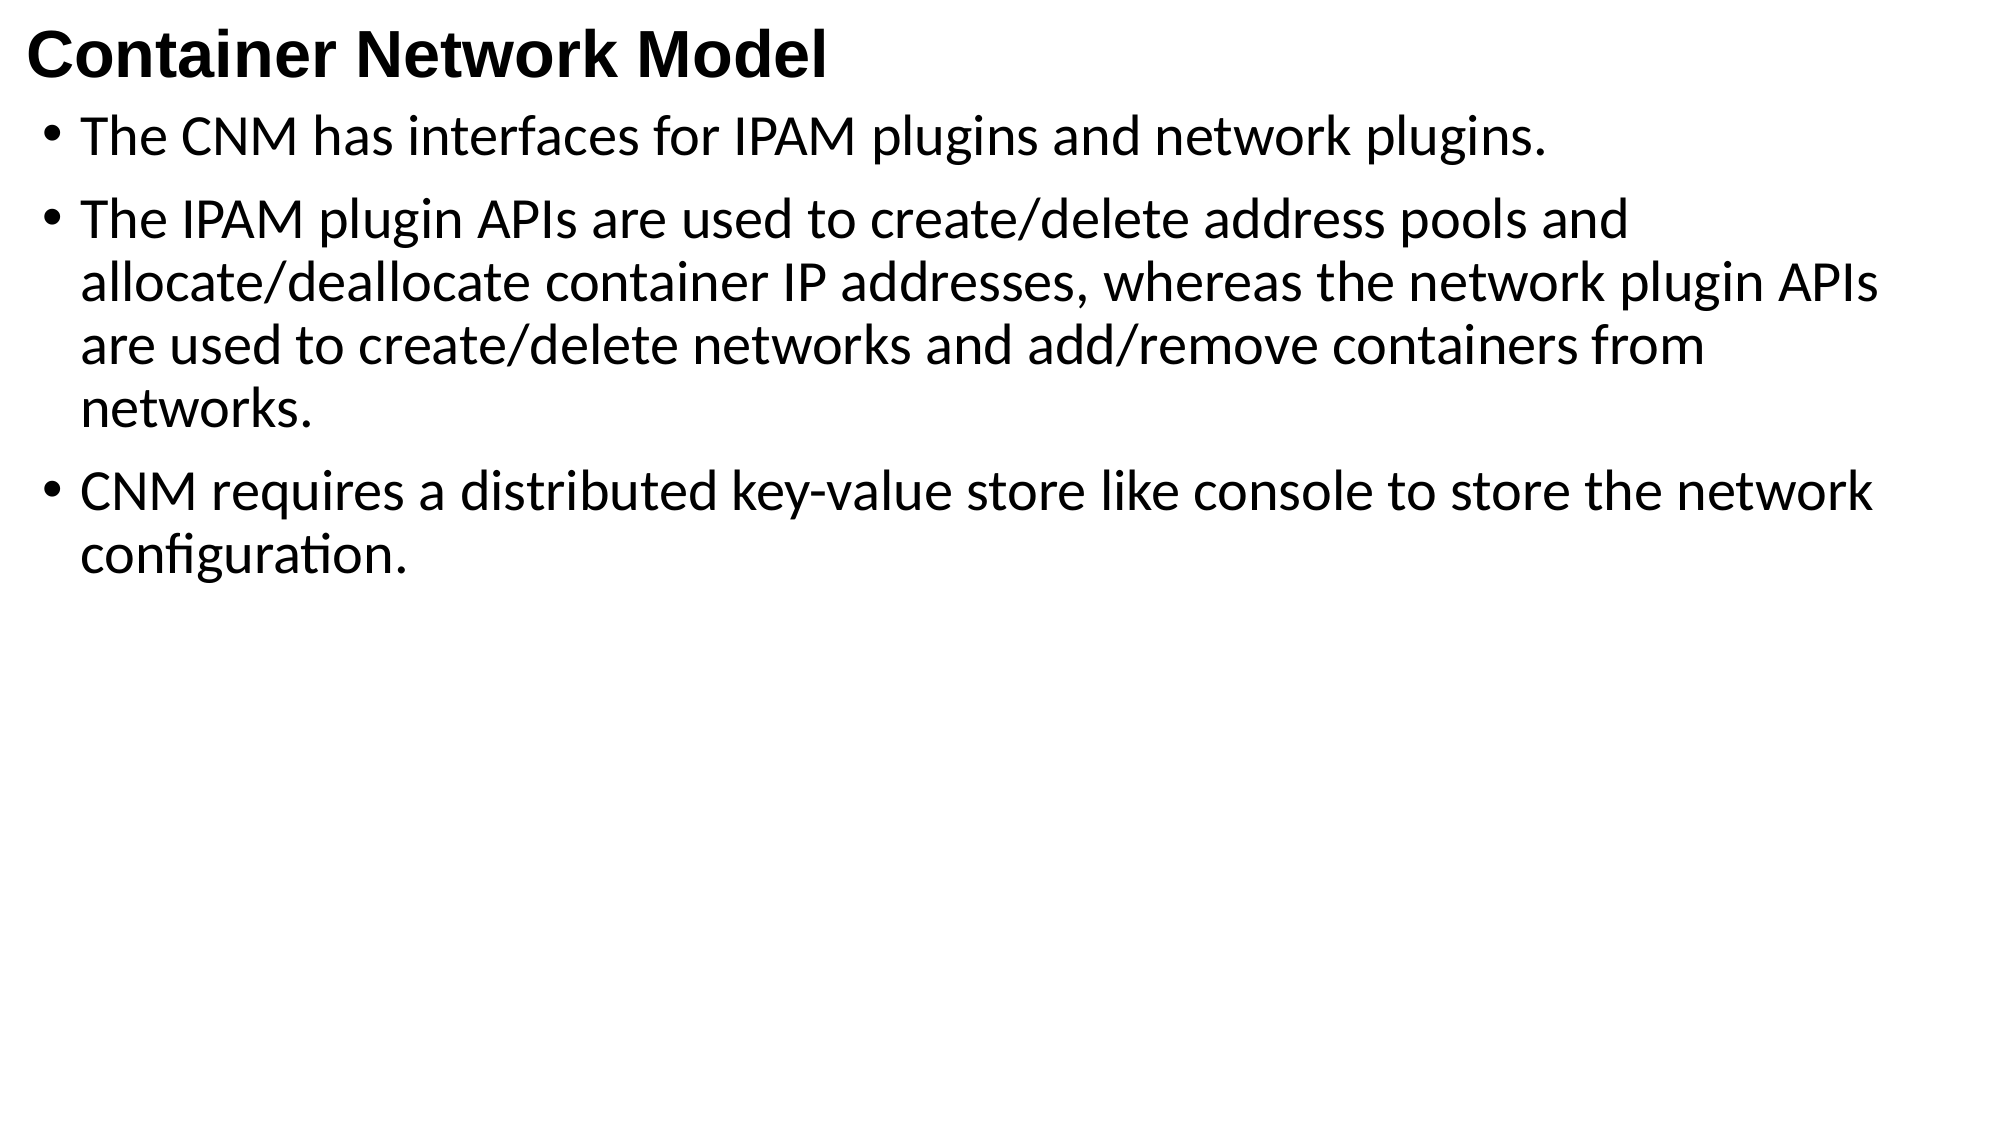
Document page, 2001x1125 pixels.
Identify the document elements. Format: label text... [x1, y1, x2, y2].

list The CNM has interfaces for IPAM plugins and network plugins. The IPAM plugin APIs are used to create/delete address pools and allocate/deallocate container IP addresses, whereas the network plugin APIs are used to create/delete networks and add/remove containers from networks. CNM requires a distributed key-value store like console to store the network configuration. [27, 97, 1966, 1055]
title Container Network Model [11, 7, 1736, 105]
